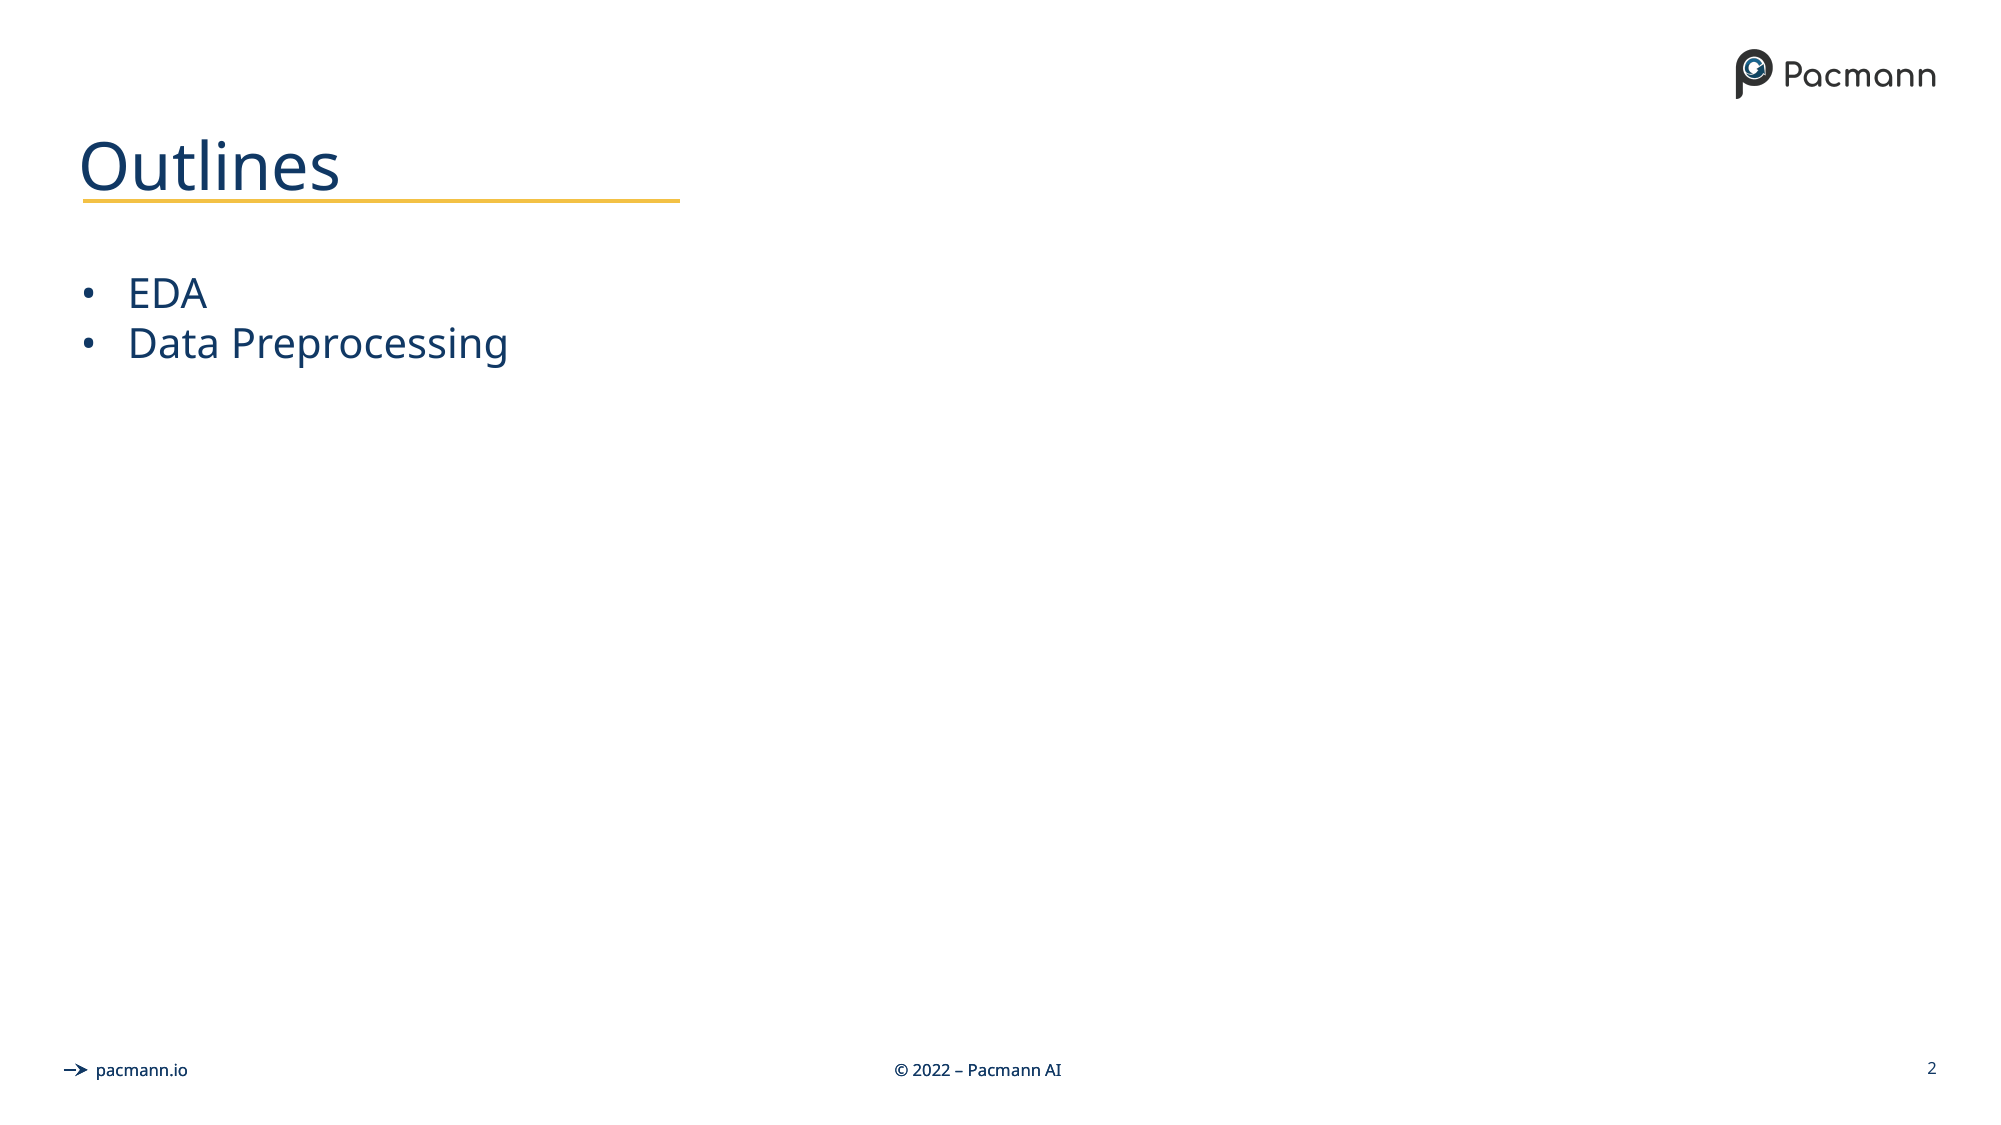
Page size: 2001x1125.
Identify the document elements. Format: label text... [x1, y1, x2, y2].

title Outlines [63, 59, 1952, 278]
text_box EDA Data Preprocessing [65, 259, 1934, 375]
picture [1707, 36, 1966, 112]
